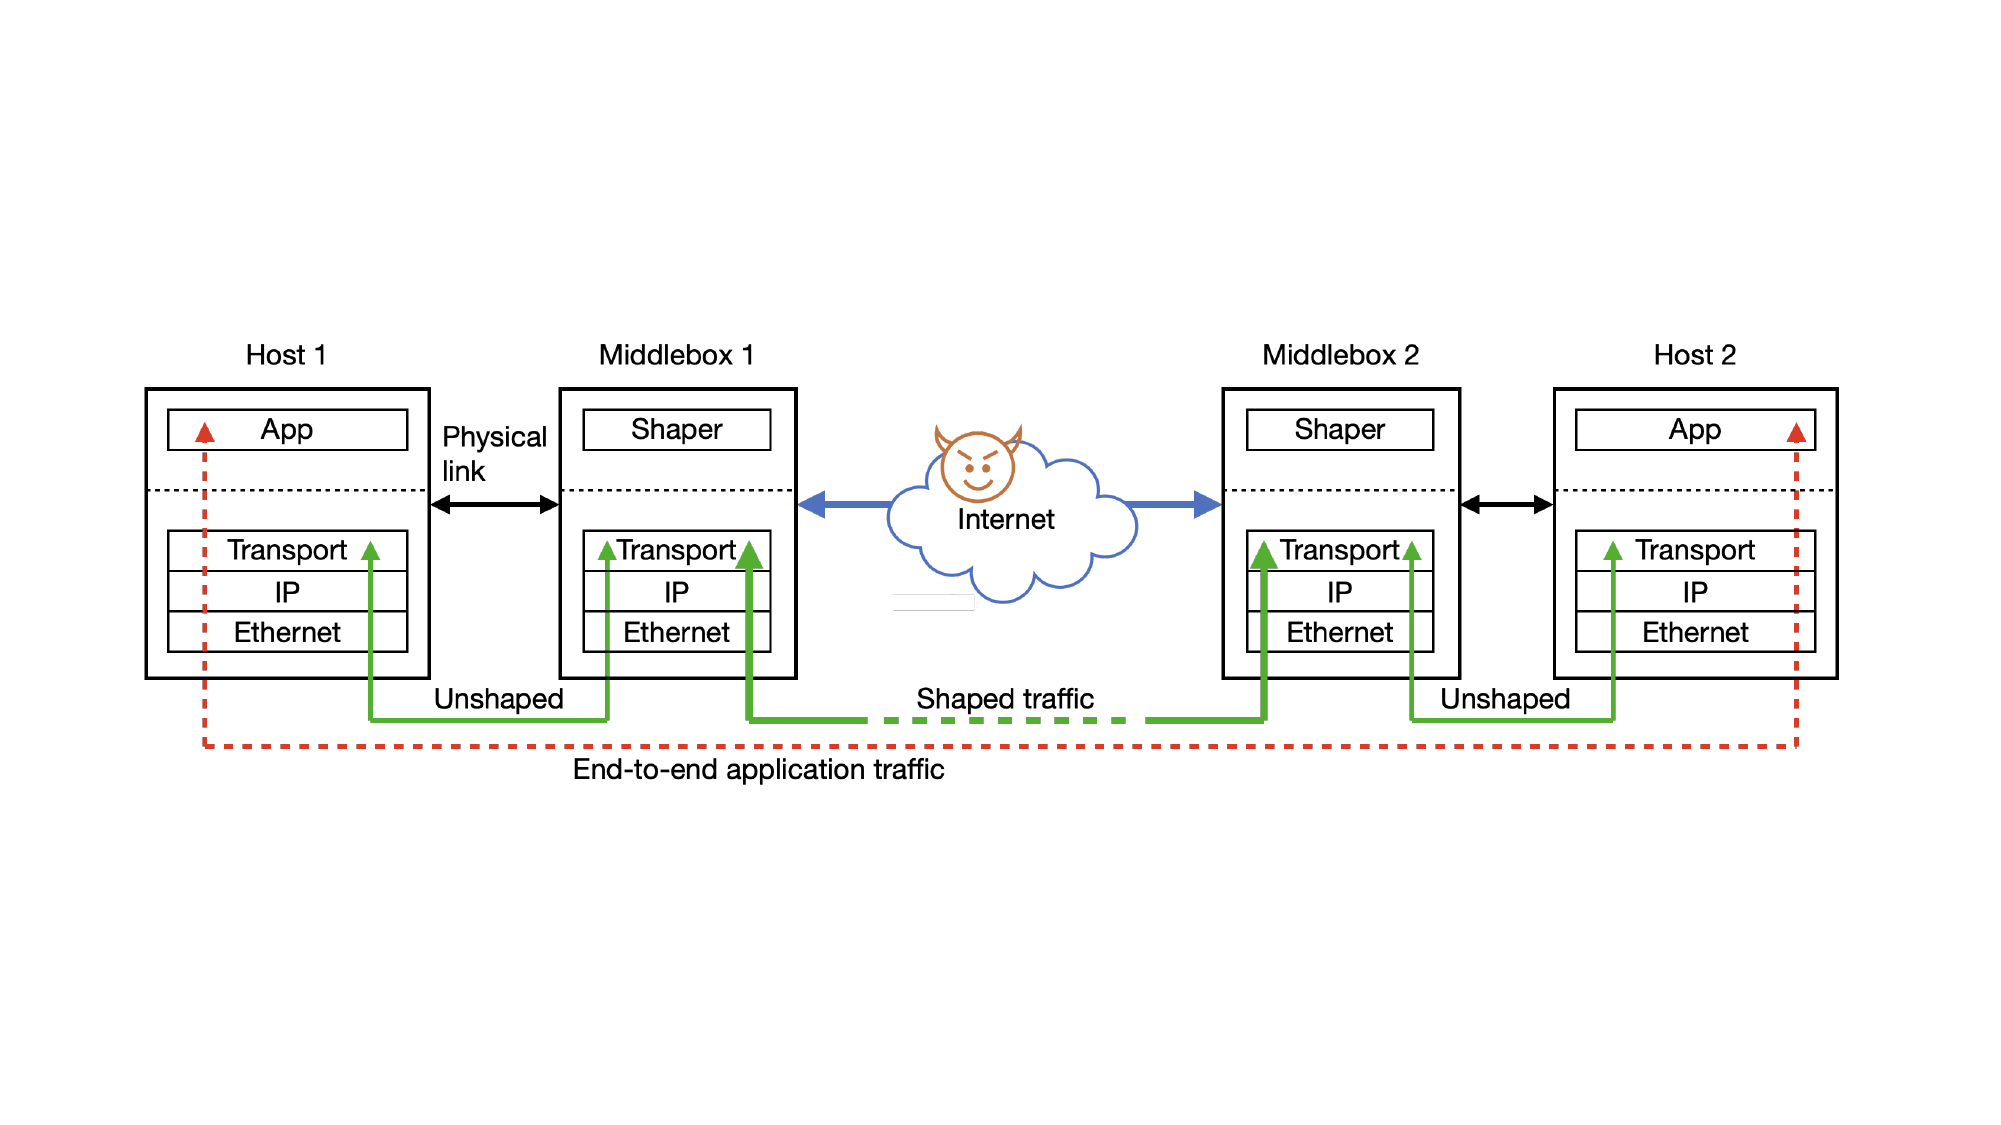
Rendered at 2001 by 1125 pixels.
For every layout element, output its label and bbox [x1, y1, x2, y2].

picture [143, 330, 1840, 790]
